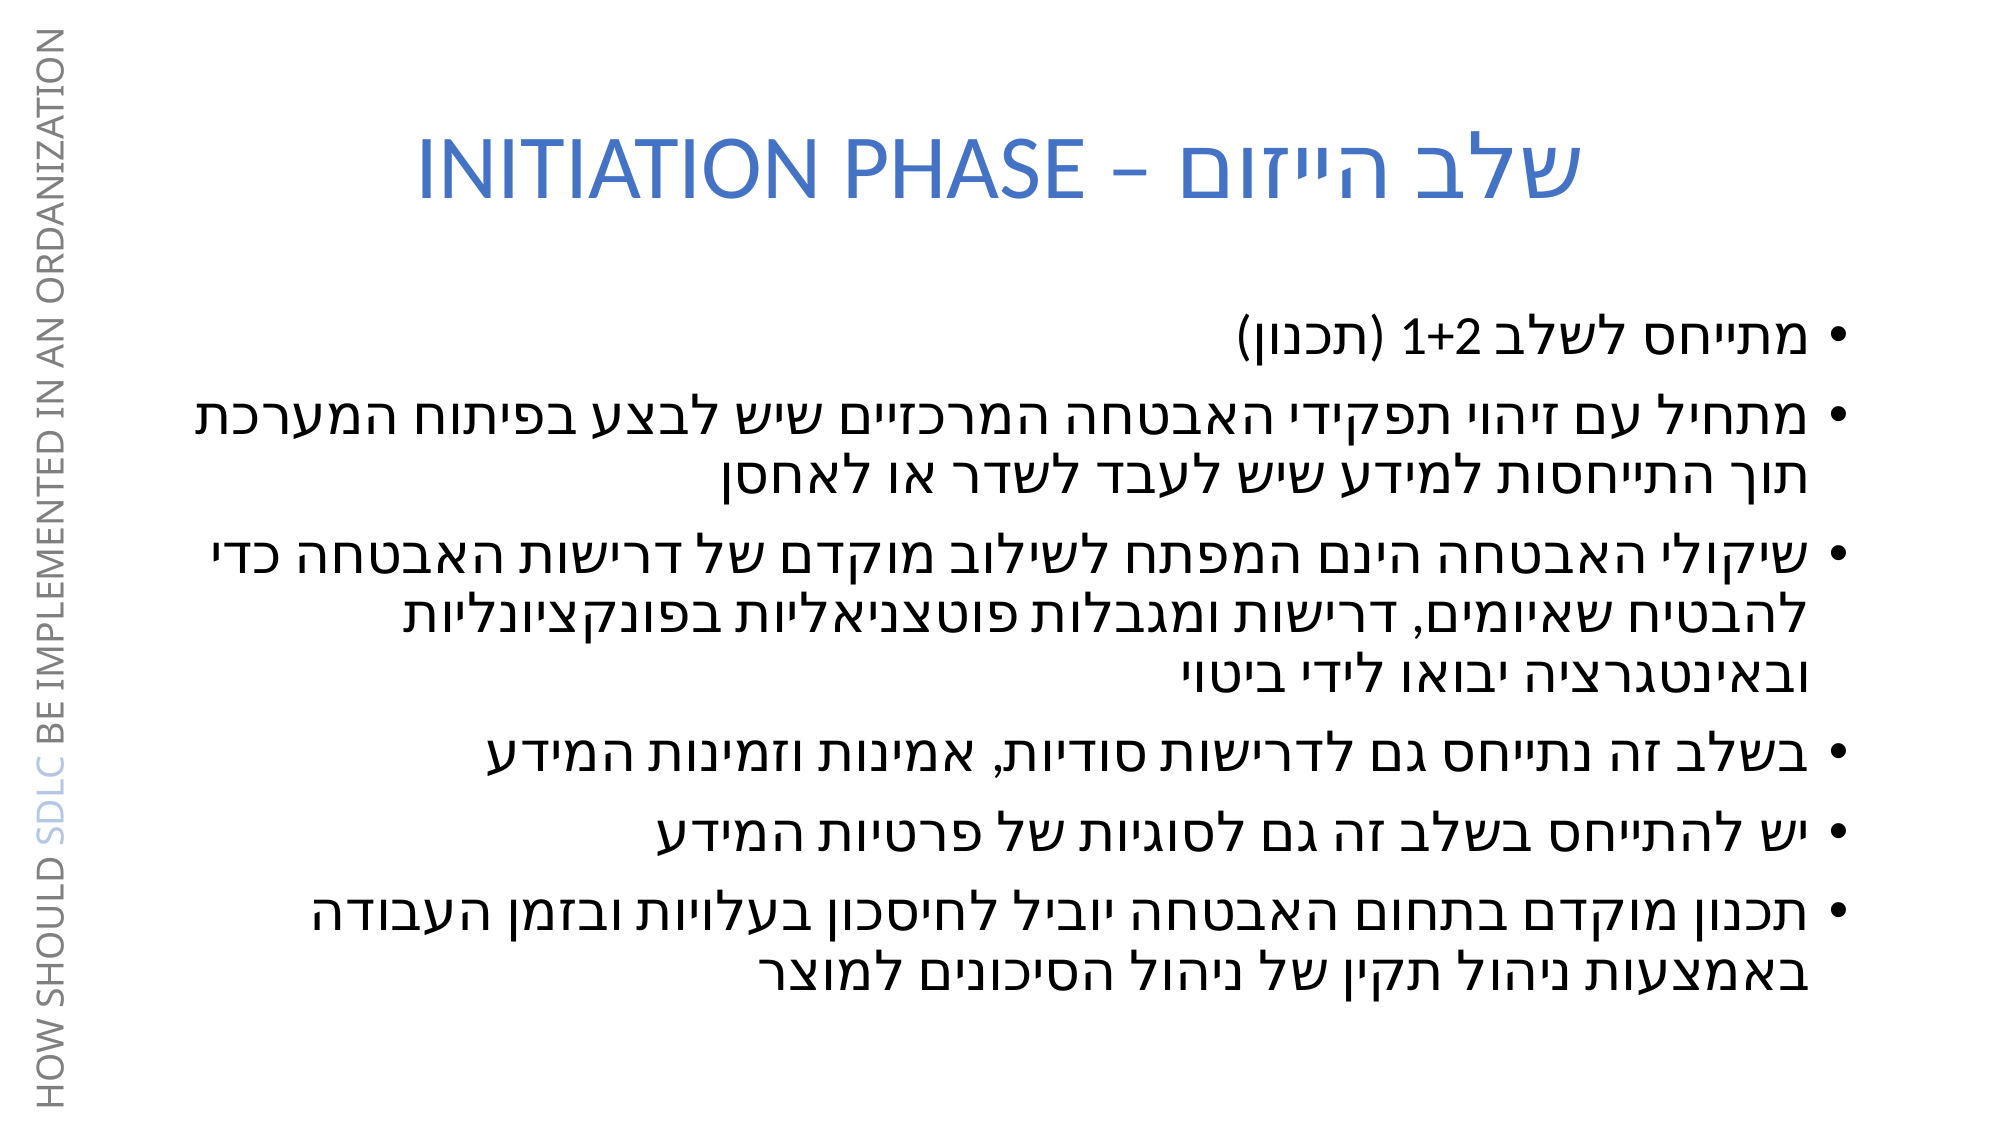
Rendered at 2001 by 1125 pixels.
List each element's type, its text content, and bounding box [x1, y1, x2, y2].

title INITIATION PHASE – שלב הייזום [137, 59, 1863, 278]
text_box HOW SHOULD SDLC BE IMPLEMENTED IN AN ORDANIZATION [23, 0, 121, 1125]
list מתייחס לשלב 1+2 (תכנון) מתחיל עם זיהוי תפקידי האבטחה המרכזיים שיש לבצע בפיתוח המערכת תוך התייחסות למידע שיש לעבד לשדר או לאחסן שיקולי האבטחה הינם המפתח לשילוב מוקדם של דרישות האבטחה כדי להבטיח שאיומים, דרישות ומגבלות פוטצניאליות בפונקציונליות ובאינטגרציה יבואו לידי ביטוי בשלב זה נתייחס גם לדרישות סודיות, אמינות וזמינות המידע יש להתייחס בשלב זה גם לסוגיות של פרטיות המידע תכנון מוקדם בתחום האבטחה יוביל לחיסכון בעלויות ובזמן העבודה באמצעות ניהול תקין של ניהול הסיכונים למוצר [137, 299, 1863, 1014]
